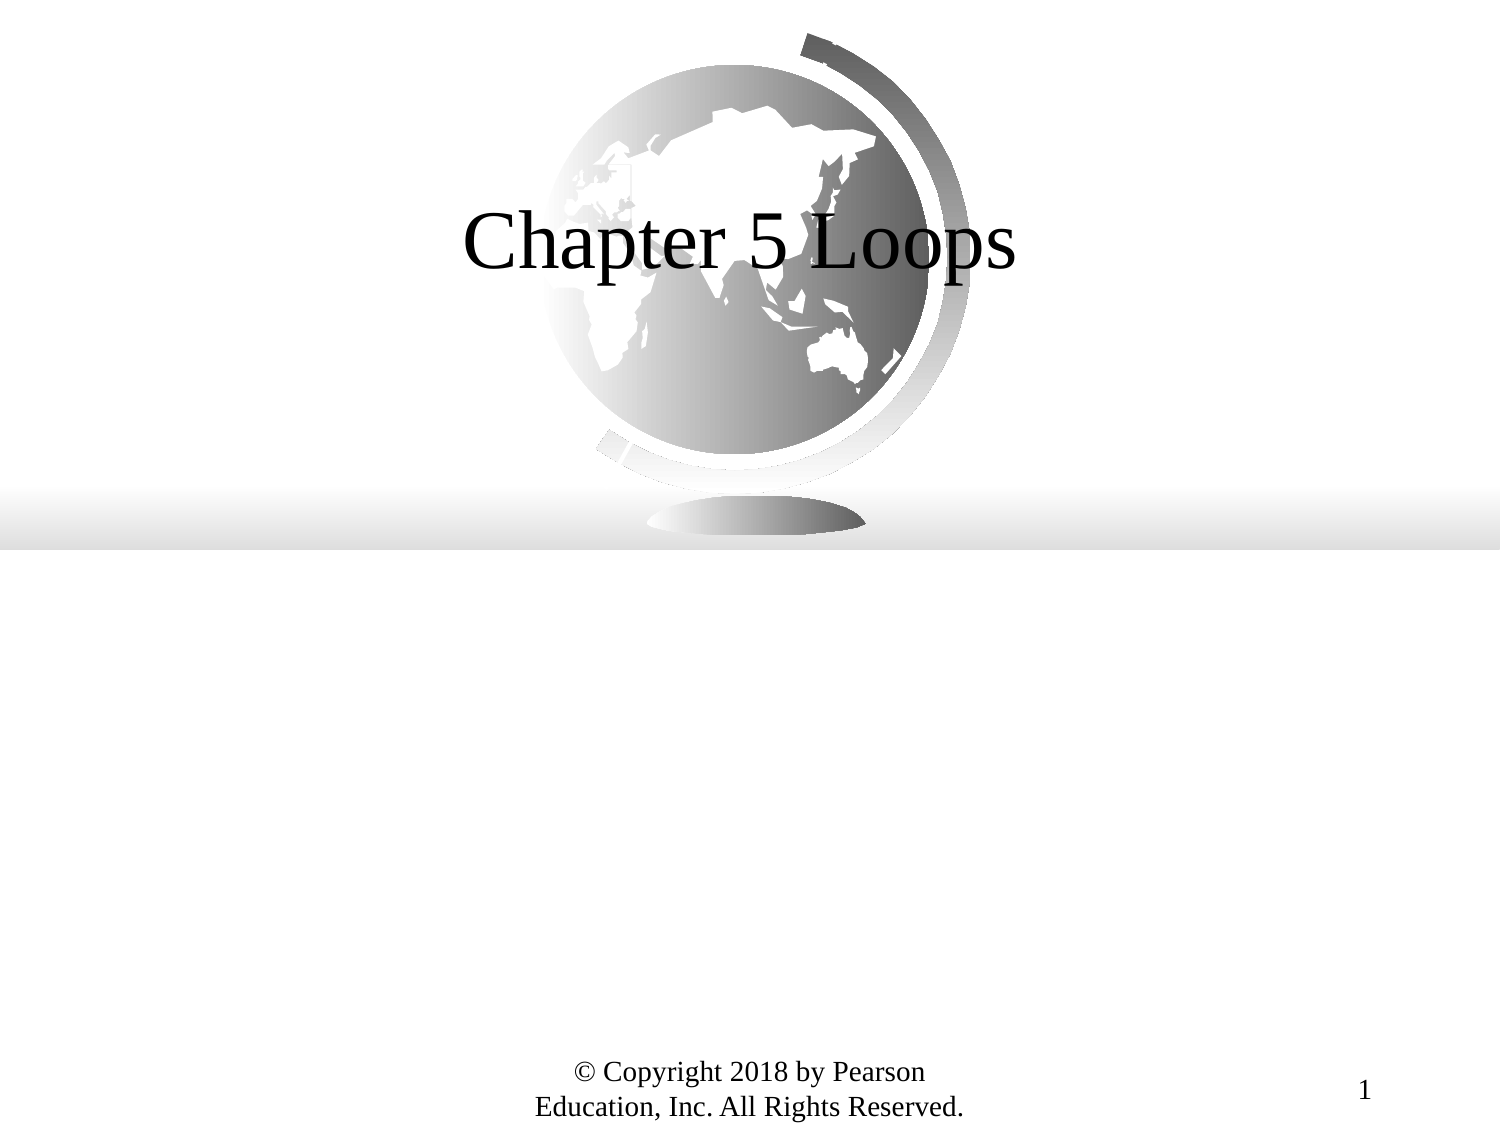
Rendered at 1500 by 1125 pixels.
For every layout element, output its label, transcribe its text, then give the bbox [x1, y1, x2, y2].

footer © Copyright 2018 by Pearson Education, Inc. All Rights Reserved. [512, 1050, 988, 1125]
title Chapter 5 Loops [57, 140, 1425, 330]
slide_number 1 [1074, 1050, 1388, 1125]
